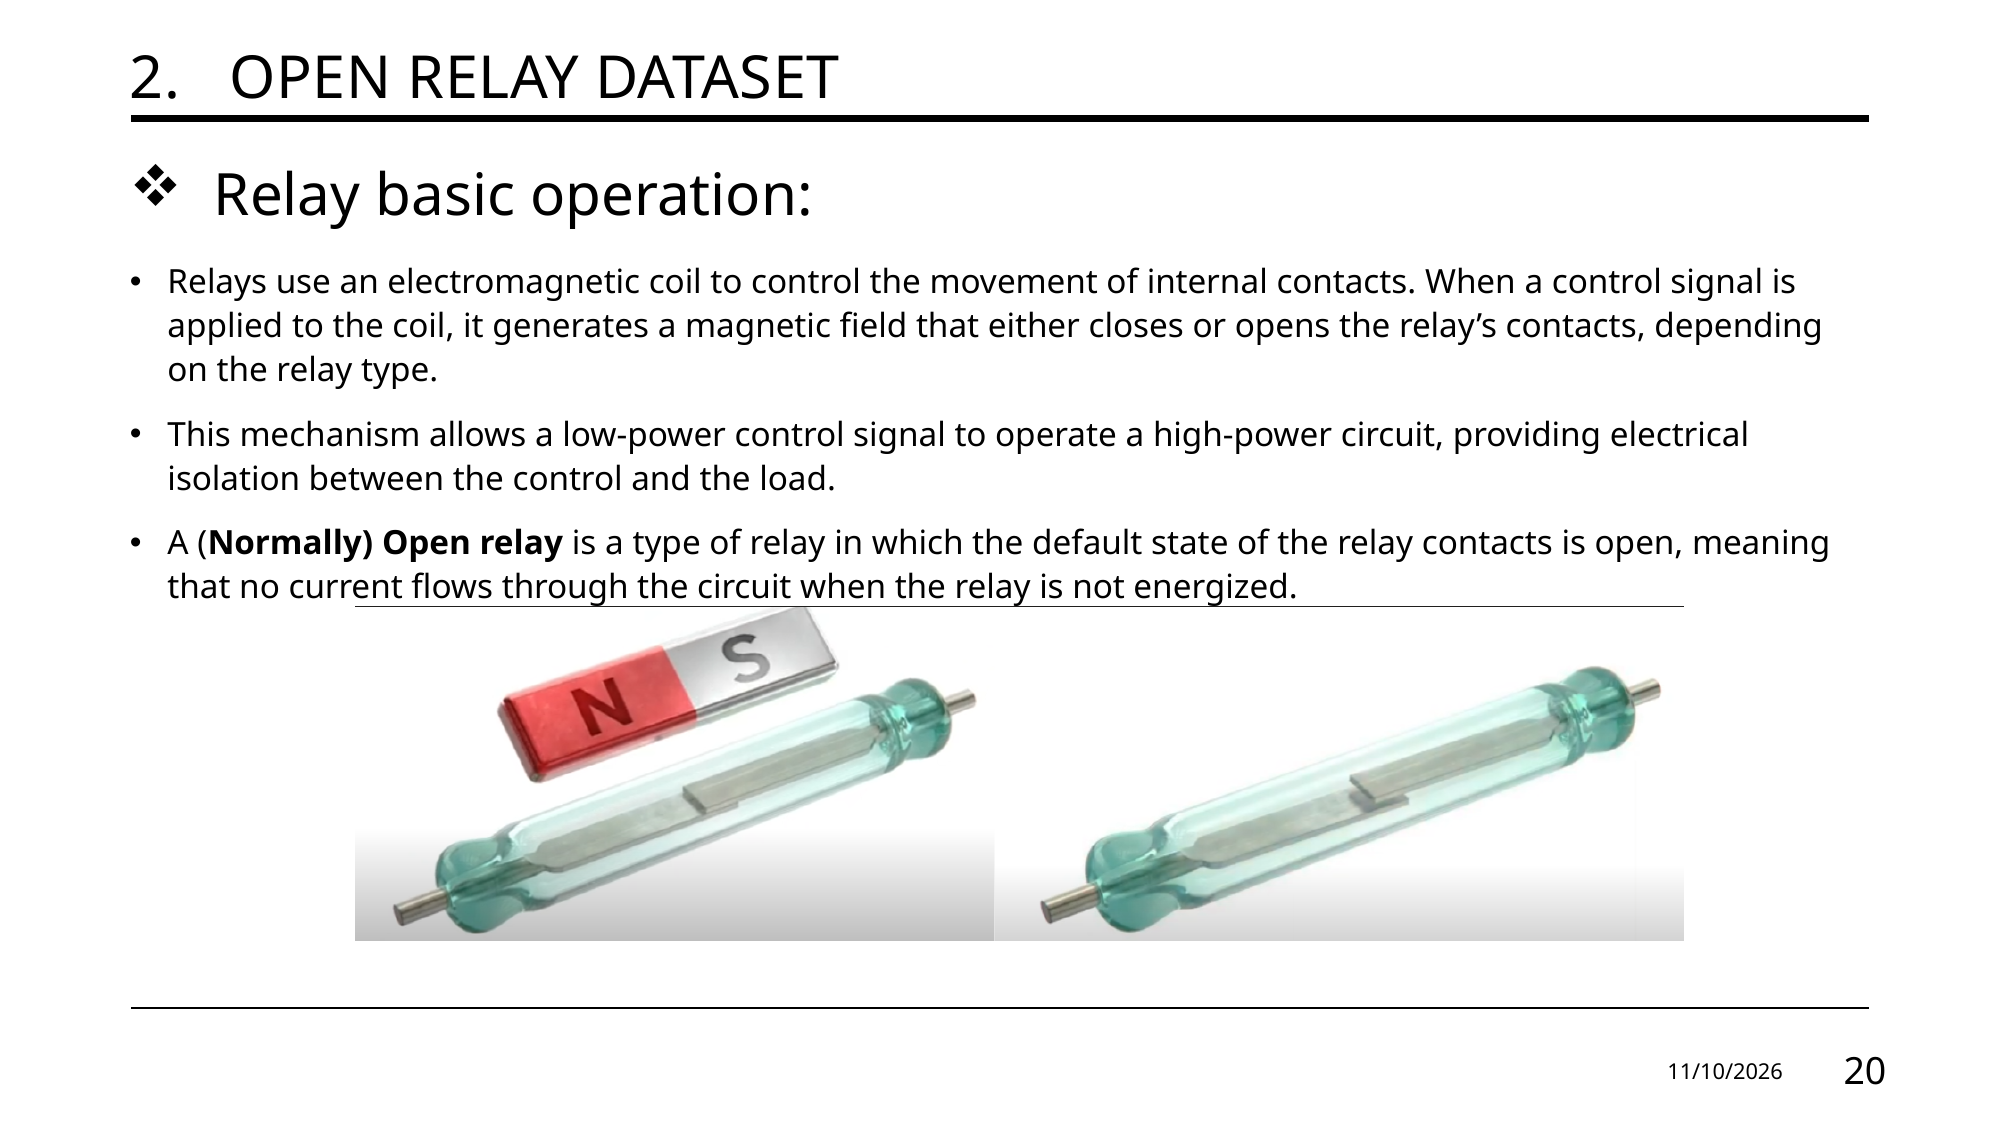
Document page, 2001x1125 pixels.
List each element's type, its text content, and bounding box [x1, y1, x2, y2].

list Relays use an electromagnetic coil to control the movement of internal contacts. When a control signal is applied to the coil, it generates a magnetic field that either closes or opens the relay’s contacts, depending on the relay type. This mechanism allows a low-power control signal to operate a high-power circuit, providing electrical isolation between the control and the load. A (Normally) Open relay is a type of relay in which the default state of the relay contacts is open, meaning that no current flows through the circuit when the relay is not energized. [114, 249, 1884, 563]
picture [355, 606, 1684, 941]
text_box Relay basic operation: [114, 149, 1878, 235]
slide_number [1372, 1042, 1791, 1103]
title 2. Open relay dataset [114, 32, 1884, 119]
slide_number 20 [1791, 1042, 1902, 1103]
